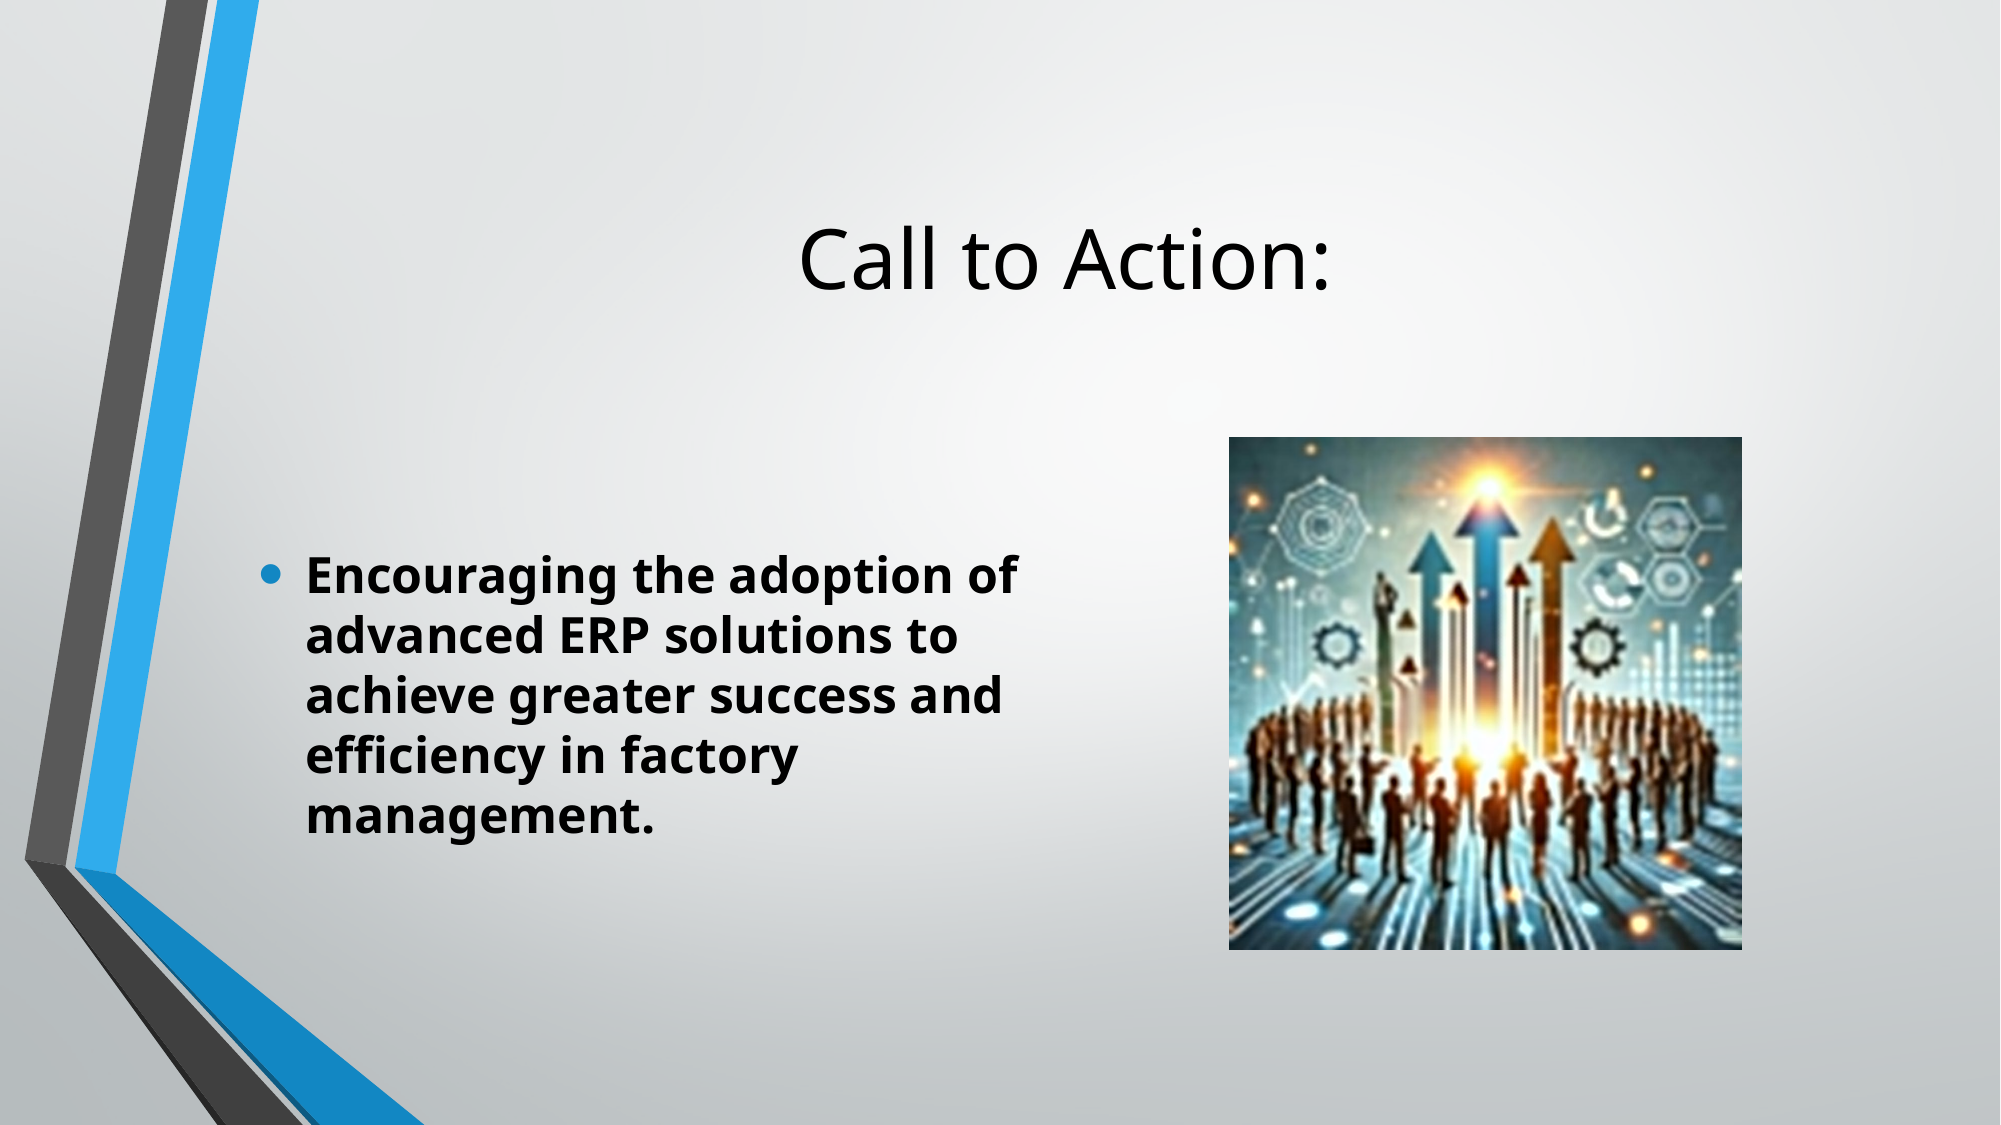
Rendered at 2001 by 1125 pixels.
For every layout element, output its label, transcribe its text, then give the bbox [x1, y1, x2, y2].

title Call to Action: [243, 112, 1887, 400]
list Encouraging the adoption of advanced ERP solutions to achieve greater success and efficiency in factory management. [243, 437, 1047, 950]
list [1228, 437, 1742, 951]
